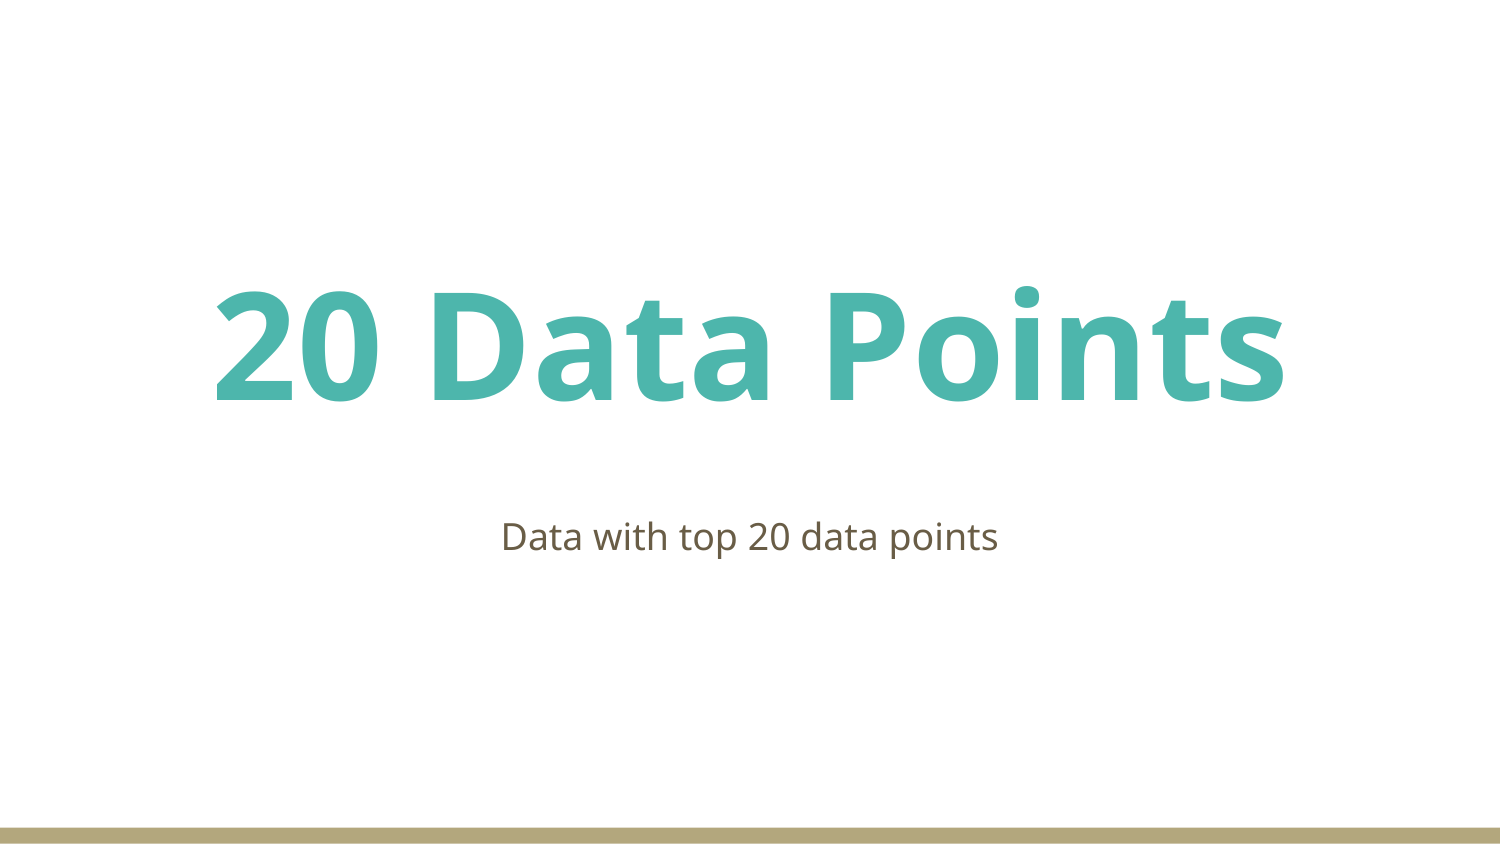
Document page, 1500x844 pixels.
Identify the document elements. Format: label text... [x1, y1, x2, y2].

title 20 Data Points [51, 214, 1449, 467]
list Data with top 20 data points [51, 491, 1449, 668]
